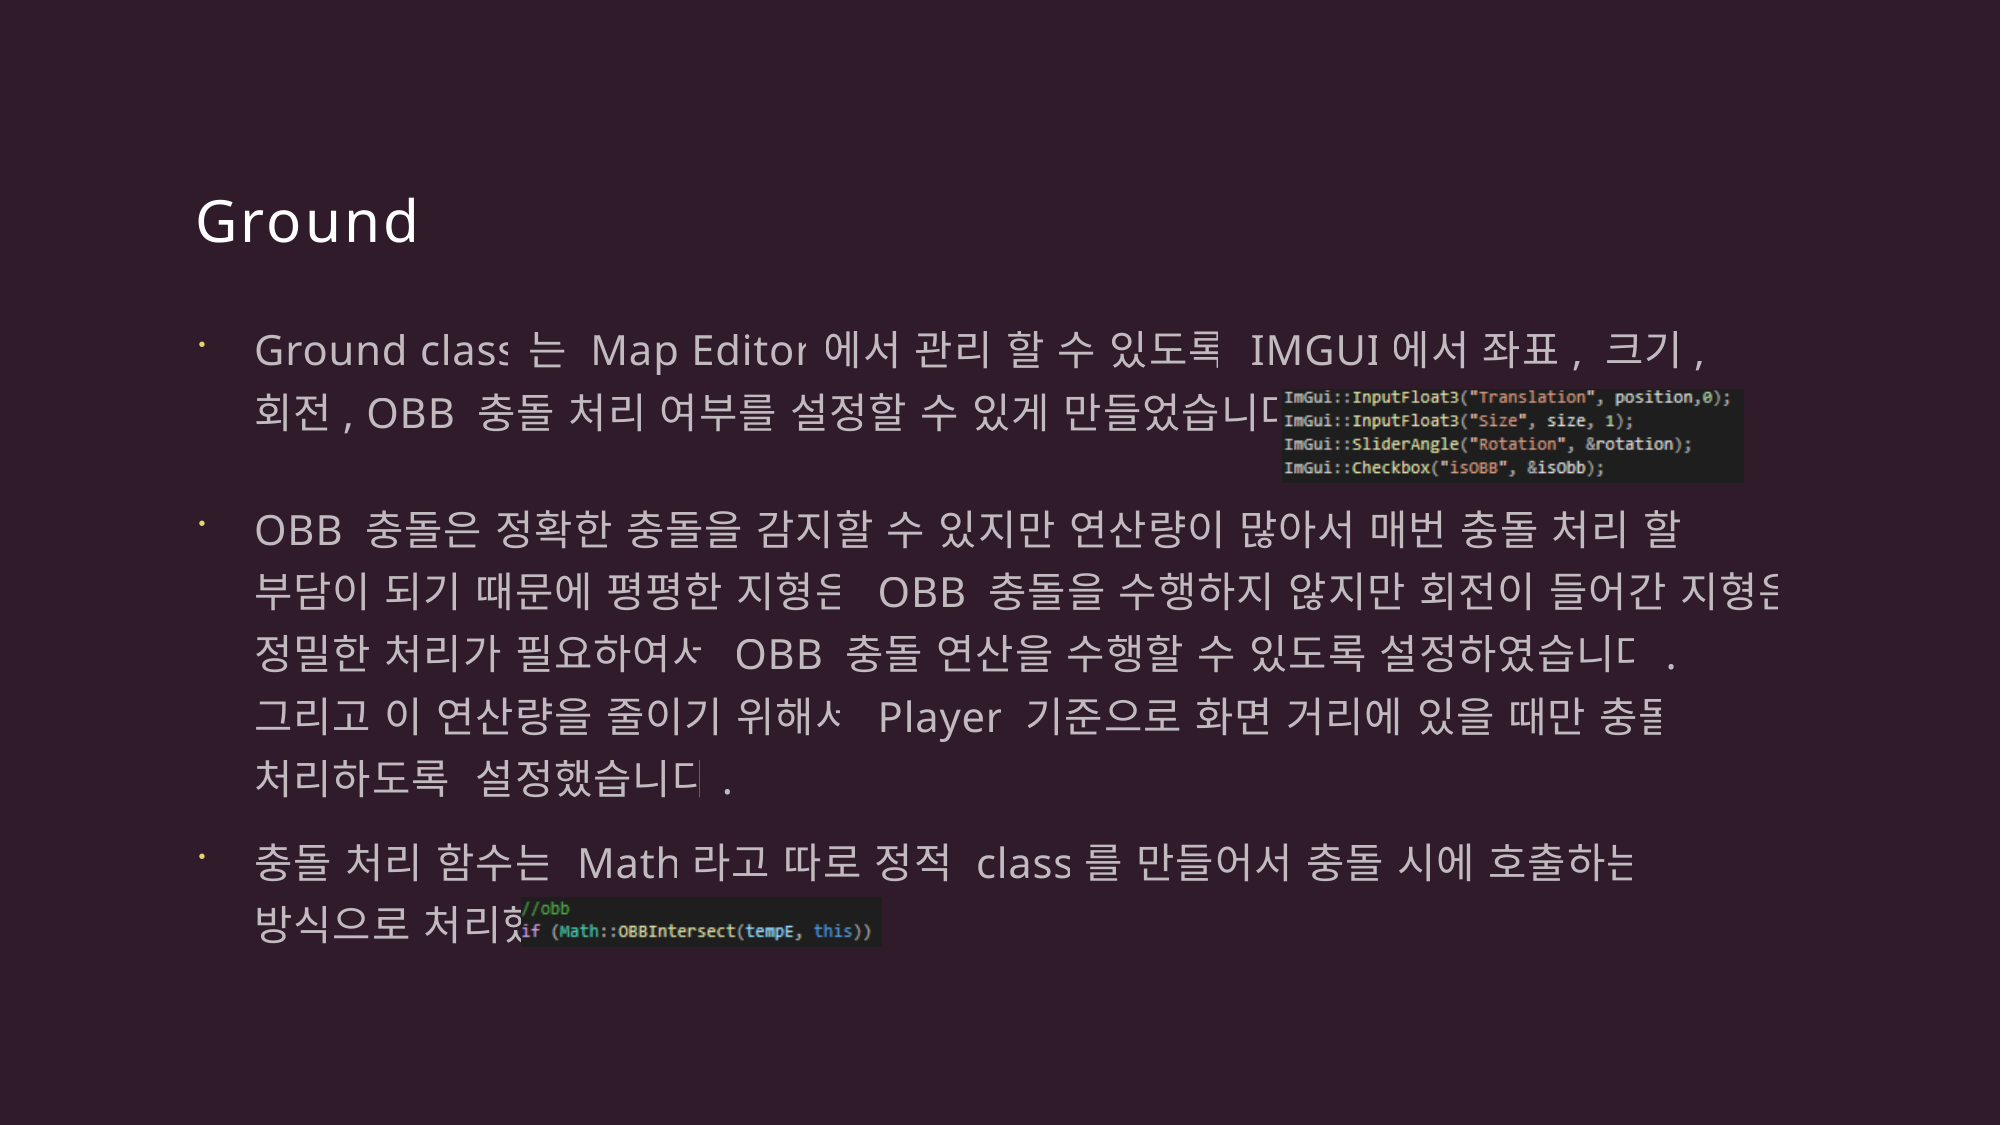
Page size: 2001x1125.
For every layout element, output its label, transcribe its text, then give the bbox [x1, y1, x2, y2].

title Ground [177, 165, 1822, 274]
picture [1282, 388, 1744, 484]
list Ground class는 Map Editor에서 관리 할 수 있도록 IMGUI에서 좌표, 크기, 회전, OBB 충돌 처리 여부를 설정할 수 있게 만들었습니다. OBB 충돌은 정확한 충돌을 감지할 수 있지만 연산량이 많아서 매번 충돌 처리 할 때 부담이 되기 때문에 평평한 지형은 OBB 충돌을 수행하지 않지만 회전이 들어간 지형은 정밀한 처리가 필요하여서 OBB 충돌 연산을 수행할 수 있도록 설정하였습니다. 그리고 이 연산량을 줄이기 위해서 Player 기준으로 화면 거리에 있을 때만 충돌 처리하도록 설정했습니다. 충돌 처리 함수는 Math라고 따로 정적 class를 만들어서 충돌 시에 호출하는 방식으로 처리했습니다. [177, 293, 1822, 947]
picture [521, 897, 882, 947]
